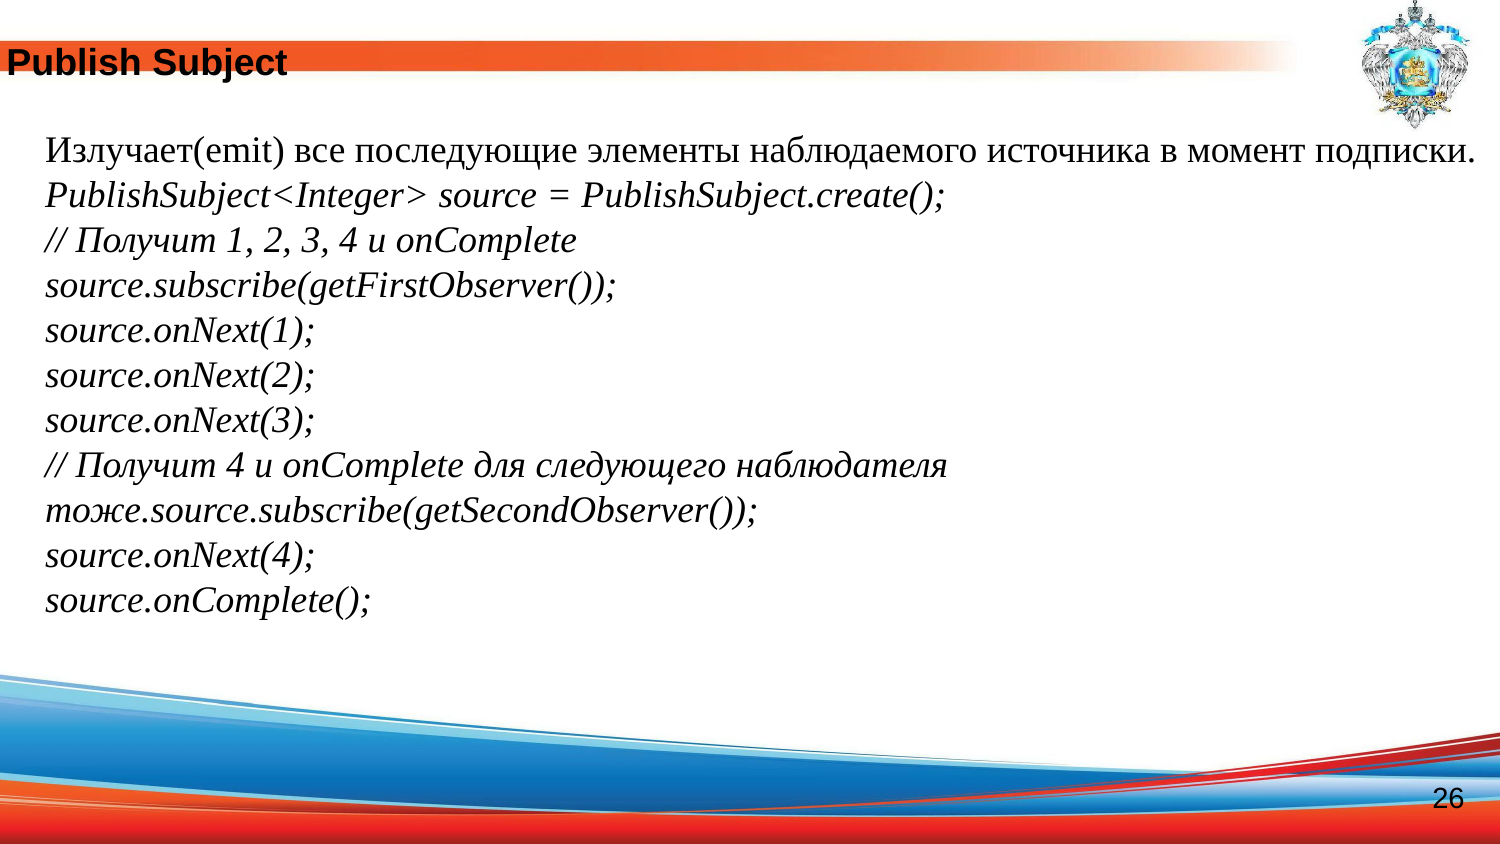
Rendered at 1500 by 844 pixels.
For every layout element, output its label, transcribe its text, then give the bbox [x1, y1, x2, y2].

text_box Publish Subject [0, 31, 944, 136]
list Излучает(emit) все последующие элементы наблюдаемого источника в момент подписки. PublishSubject<Integer> source = PublishSubject.create(); // Получит 1, 2, 3, 4 и onComplete source.subscribe(getFirstObserver()); source.onNext(1); source.onNext(2); source.onNext(3); // Получит 4 и onComplete для следующего наблюдателя тоже.source.subscribe(getSecondObserver()); source.onNext(4); source.onComplete(); [11, 109, 1500, 828]
picture [0, 136, 1500, 844]
picture [0, 0, 1500, 109]
slide_number 26 [1389, 764, 1480, 830]
